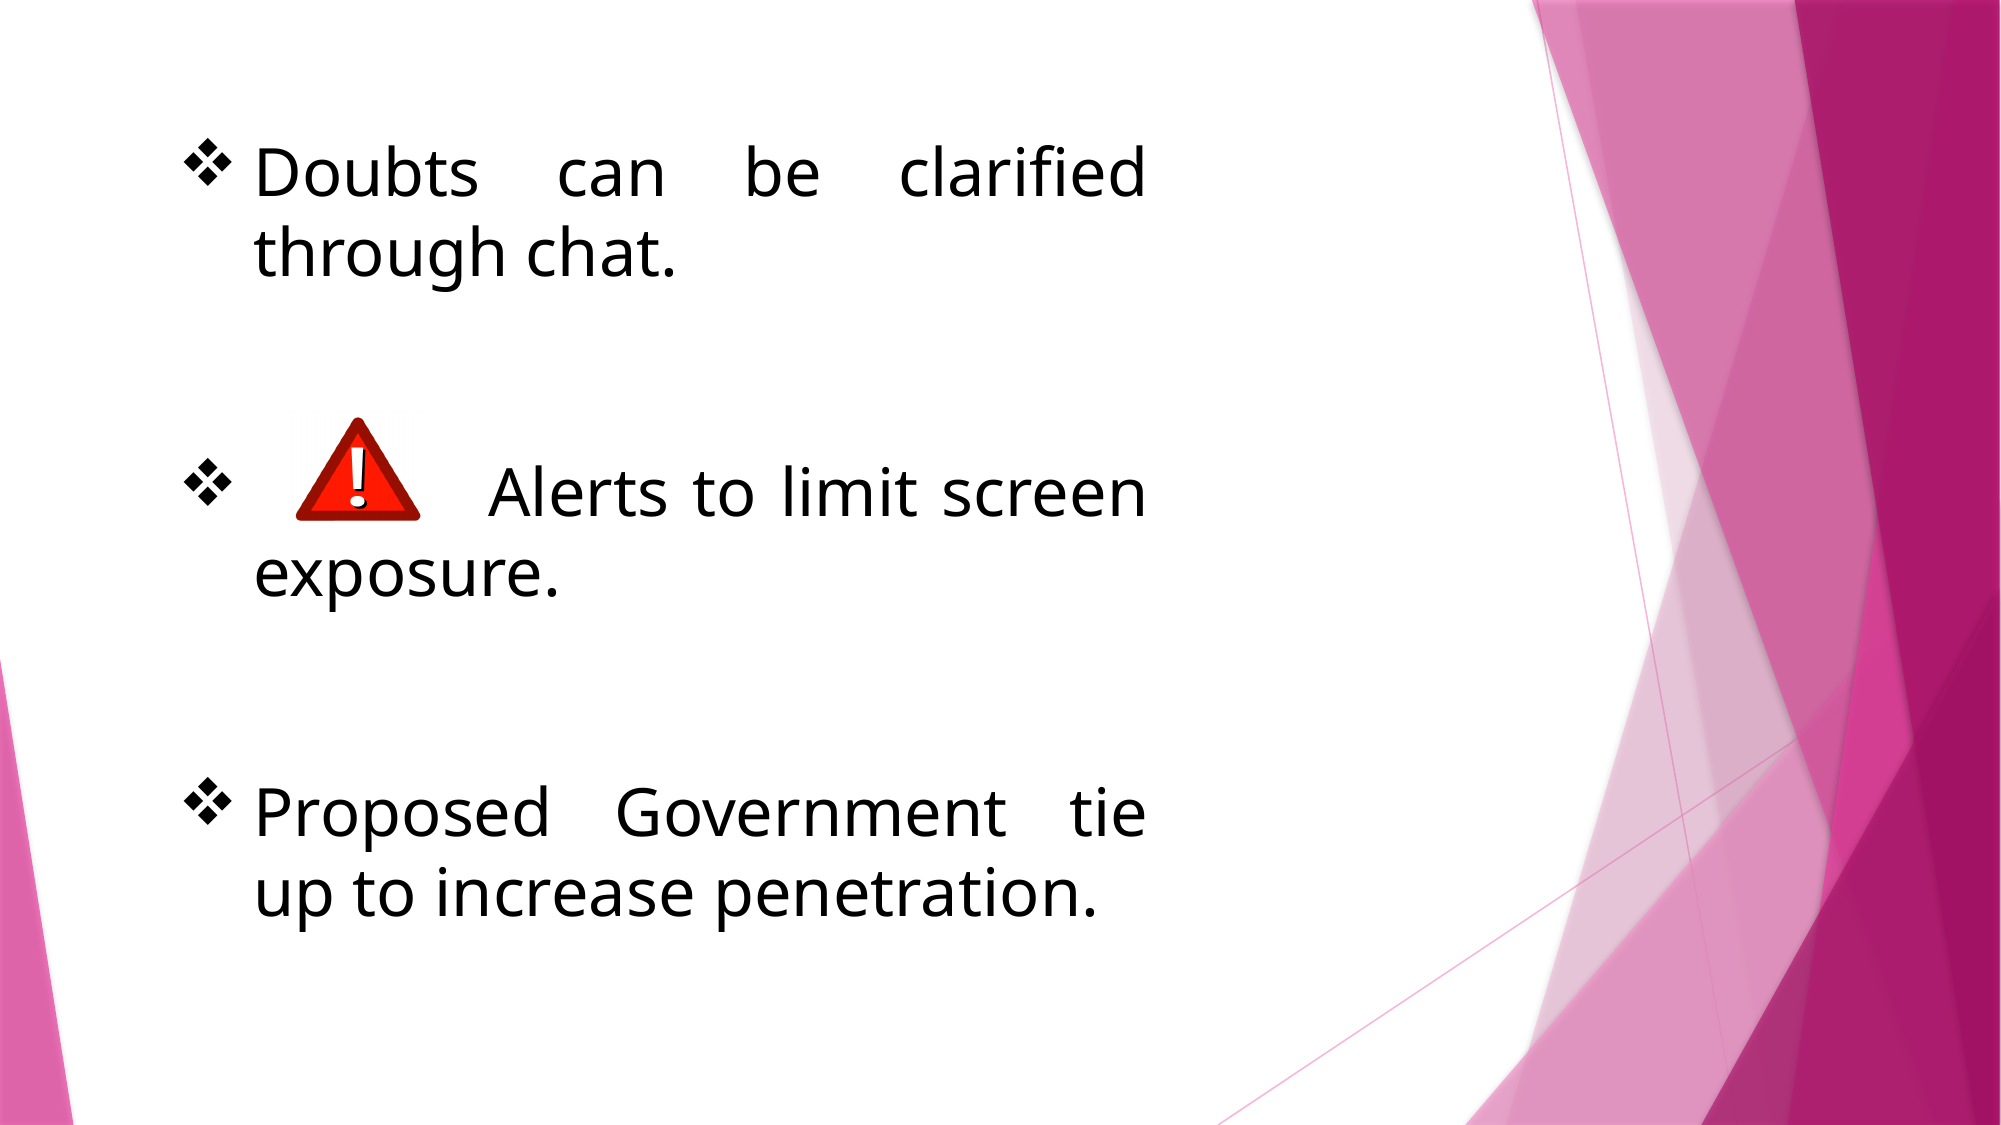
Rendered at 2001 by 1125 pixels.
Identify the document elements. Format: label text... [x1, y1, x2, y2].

text_box Doubts can be clarified through chat. Alerts to limit screen exposure. Proposed Government tie up to increase penetration. [163, 122, 1165, 1018]
picture [287, 408, 424, 528]
